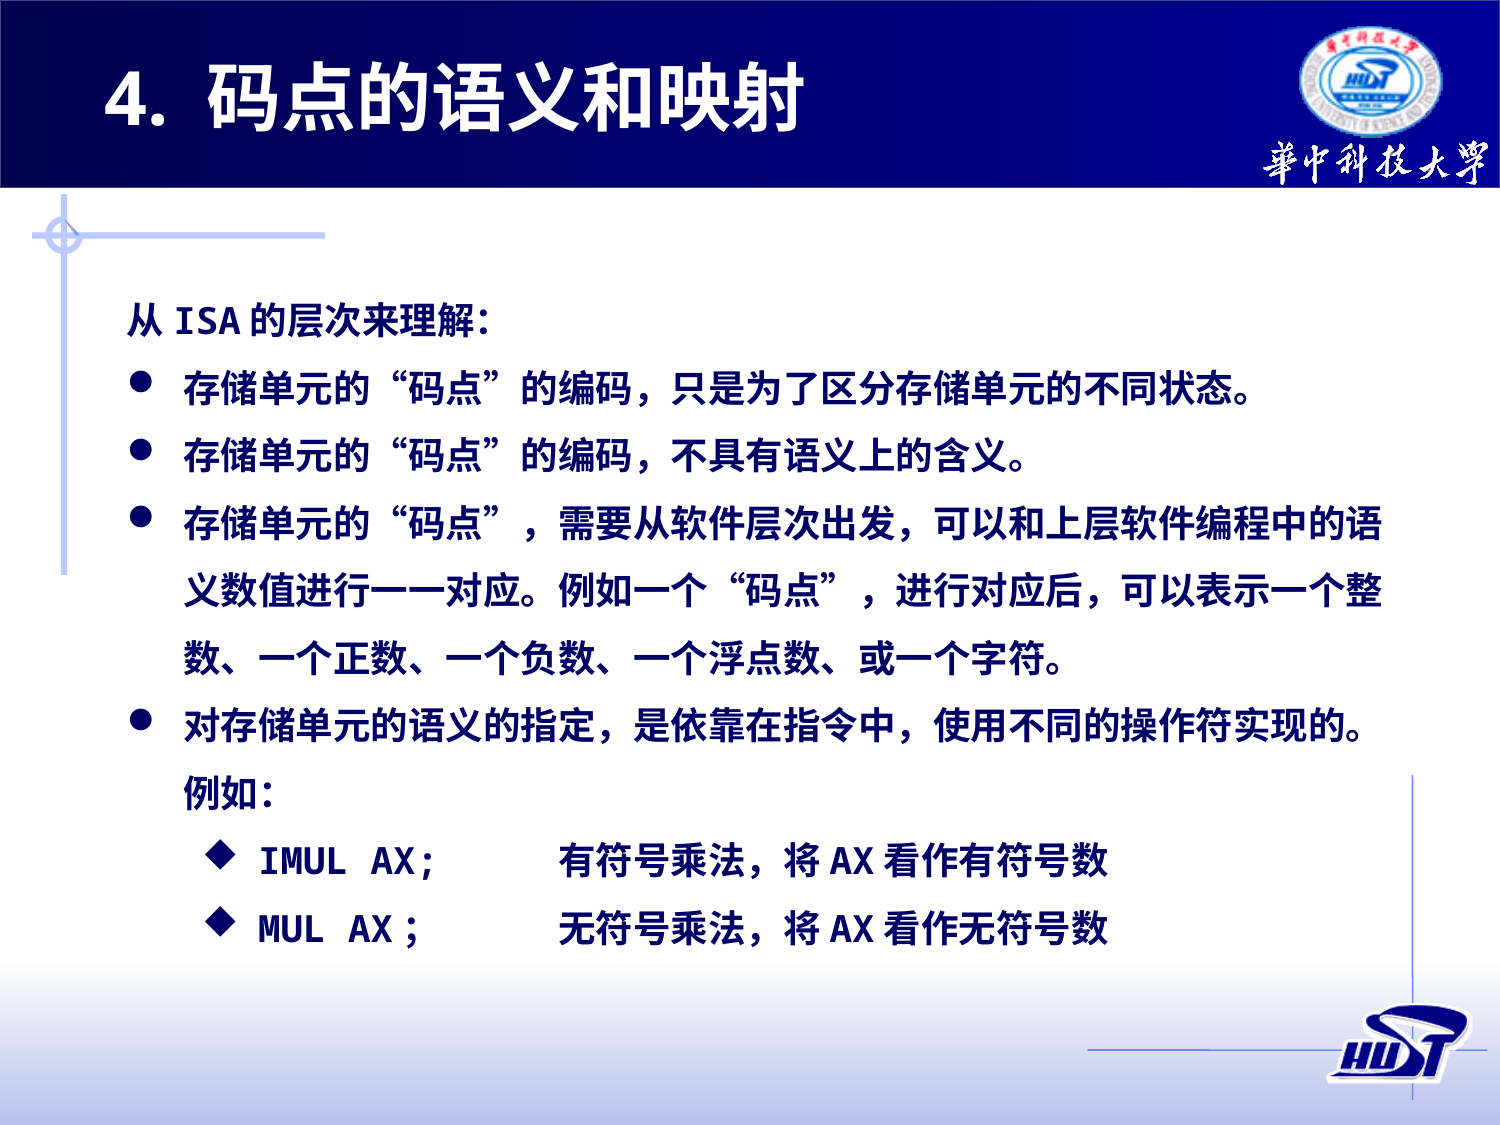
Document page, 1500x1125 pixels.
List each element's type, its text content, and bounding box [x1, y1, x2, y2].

text_box 4. 码点的语义和映射 [89, 42, 1308, 148]
picture [1299, 26, 1443, 138]
picture [1262, 140, 1488, 185]
text_box 从ISA的层次来理解： 存储单元的“码点”的编码，只是为了区分存储单元的不同状态。 存储单元的“码点”的编码，不具有语义上的含义。 存储单元的“码点”，需要从软件层次出发，可以和上层软件编程中的语义数值进行一一对应。例如一个“码点”，进行对应后，可以表示一个整数、一个正数、一个负数、一个浮点数、或一个字符。 对存储单元的语义的指定，是依靠在指令中，使用不同的操作符实现的。例如： IMUL AX; 有符号乘法，将AX看作有符号数 MUL AX； 无符号乘法，将AX看作无符号数 [112, 267, 1404, 1031]
